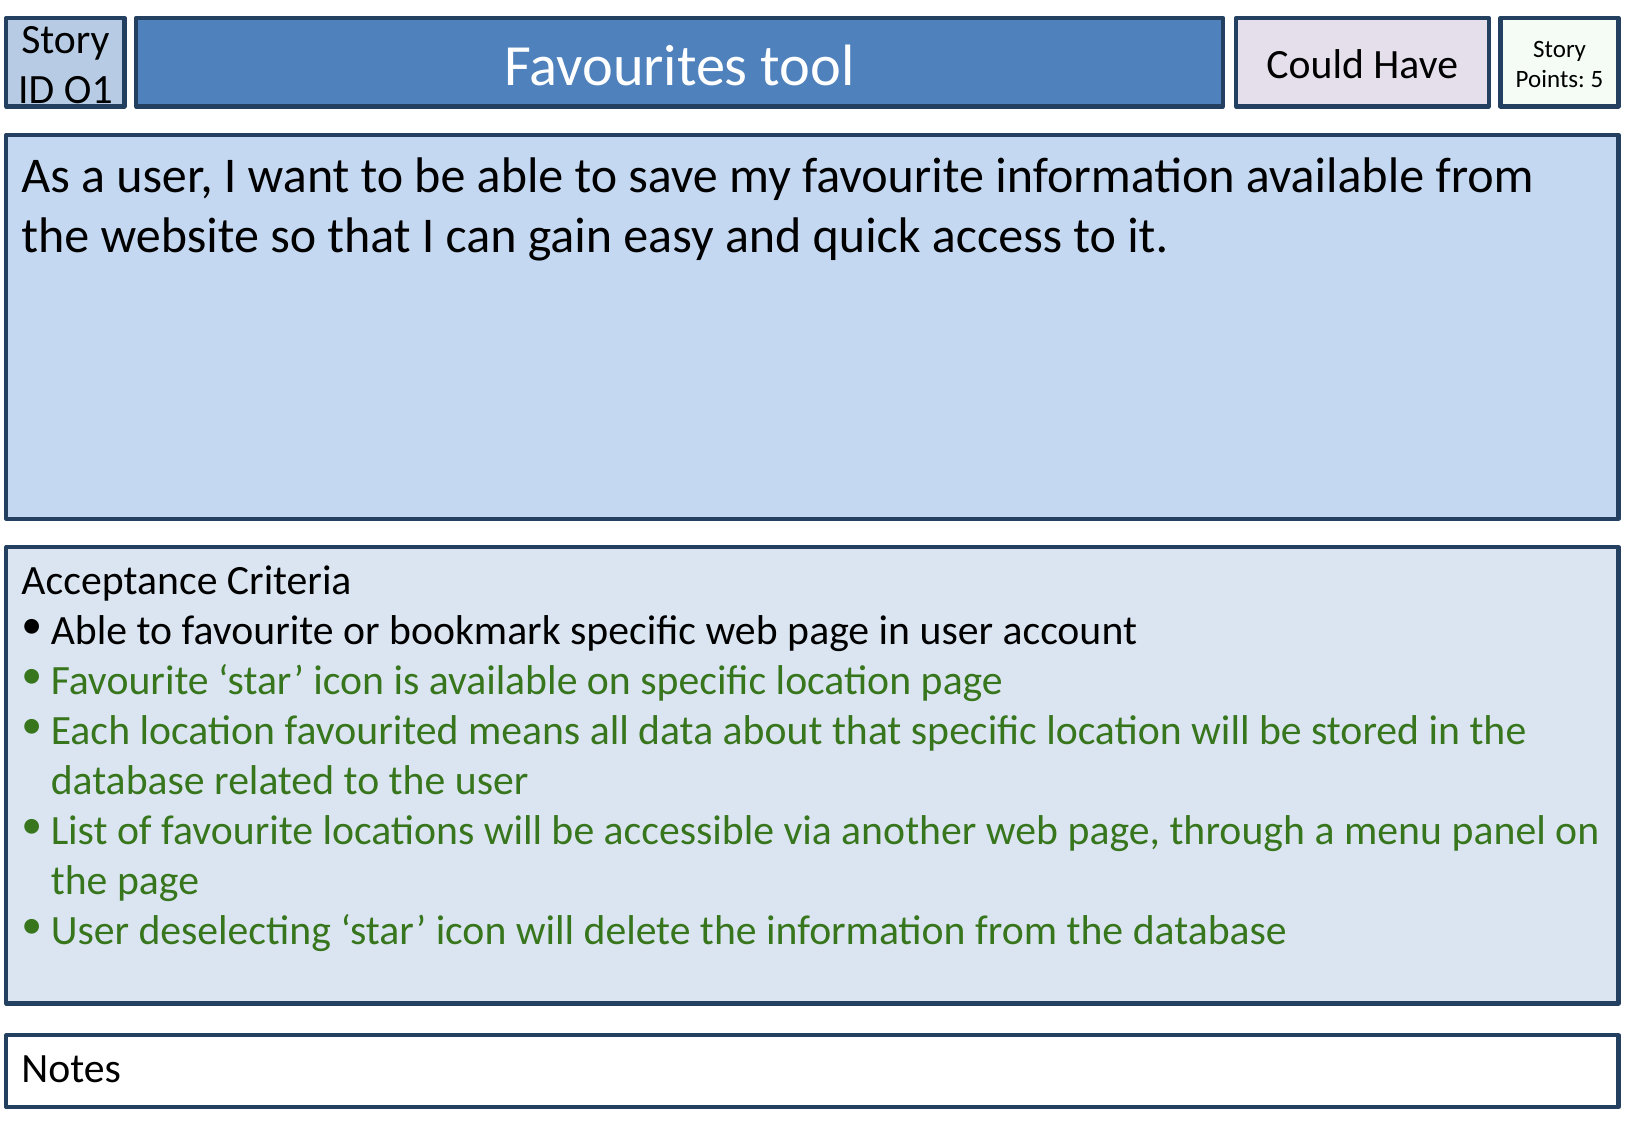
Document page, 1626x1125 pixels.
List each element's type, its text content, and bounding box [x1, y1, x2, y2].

text_box Story Points: 5 [1500, 17, 1619, 107]
text_box Story ID O1 [6, 17, 125, 107]
text_box Acceptance Criteria Able to favourite or bookmark specific web page in user account Favourite ‘star’ icon is available on specific location page Each location favourited means all data about that specific location will be stored in the database related to the user List of favourite locations will be accessible via another web page, through a menu panel on the page User deselecting ‘star’ icon will delete the information from the database [6, 547, 1619, 1004]
text_box Notes [6, 1035, 1619, 1108]
text_box Could Have [1236, 17, 1489, 107]
text_box As a user, I want to be able to save my favourite information available from the website so that I can gain easy and quick access to it. [6, 134, 1619, 519]
text_box Favourites tool [136, 17, 1223, 107]
